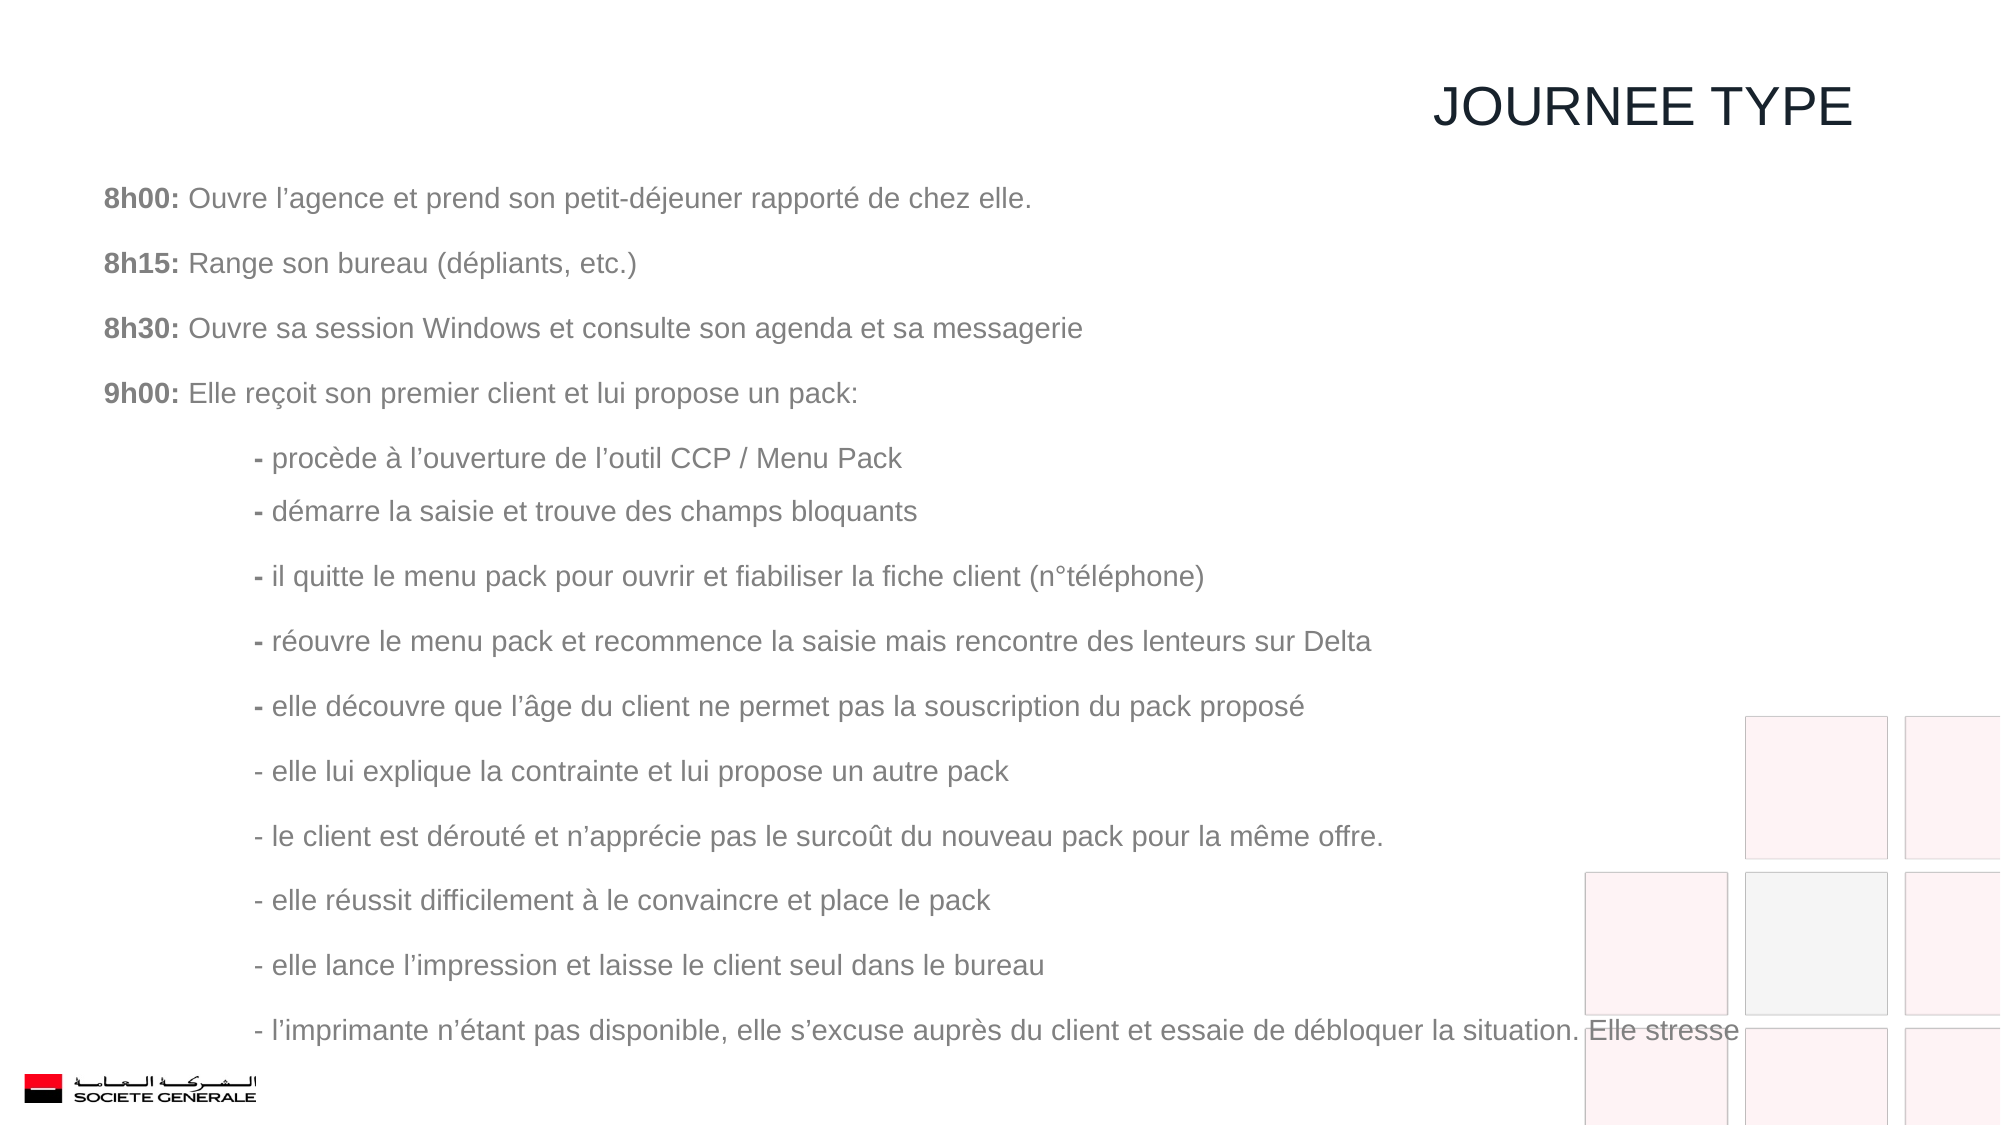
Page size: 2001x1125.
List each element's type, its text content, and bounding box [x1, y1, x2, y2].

title JOURNEE TYPE [150, 62, 1870, 154]
picture [24, 1074, 89, 1103]
picture [1564, 692, 2001, 1125]
text_box 8h00: Ouvre l’agence et prend son petit-déjeuner rapporté de chez elle. 8h15: Range son bureau (dépliants, etc.) 8h30: Ouvre sa session Windows et consulte son agenda et sa messagerie 9h00: Elle reçoit son premier client et lui propose un pack: - procède à l’ouverture de l’outil CCP / Menu Pack - démarre la saisie et trouve des champs bloquants - il quitte le menu pack pour ouvrir et fiabiliser la fiche client (n°téléphone) - réouvre le menu pack et recommence la saisie mais rencontre des lenteurs sur Delta - elle découvre que l’âge du client ne permet pas la souscription du pack proposé - elle lui explique la contrainte et lui propose un autre pack - le client est dérouté et n’apprécie pas le surcoût du nouveau pack pour la même offre. - elle réussit difficilement à le convaincre et place le pack - elle lance l’impression et laisse le client seul dans le bureau - l’imprimante n’étant pas disponible, elle s’excuse auprès du client et essaie de débloquer la situation. Elle stresse [89, 154, 1897, 1119]
